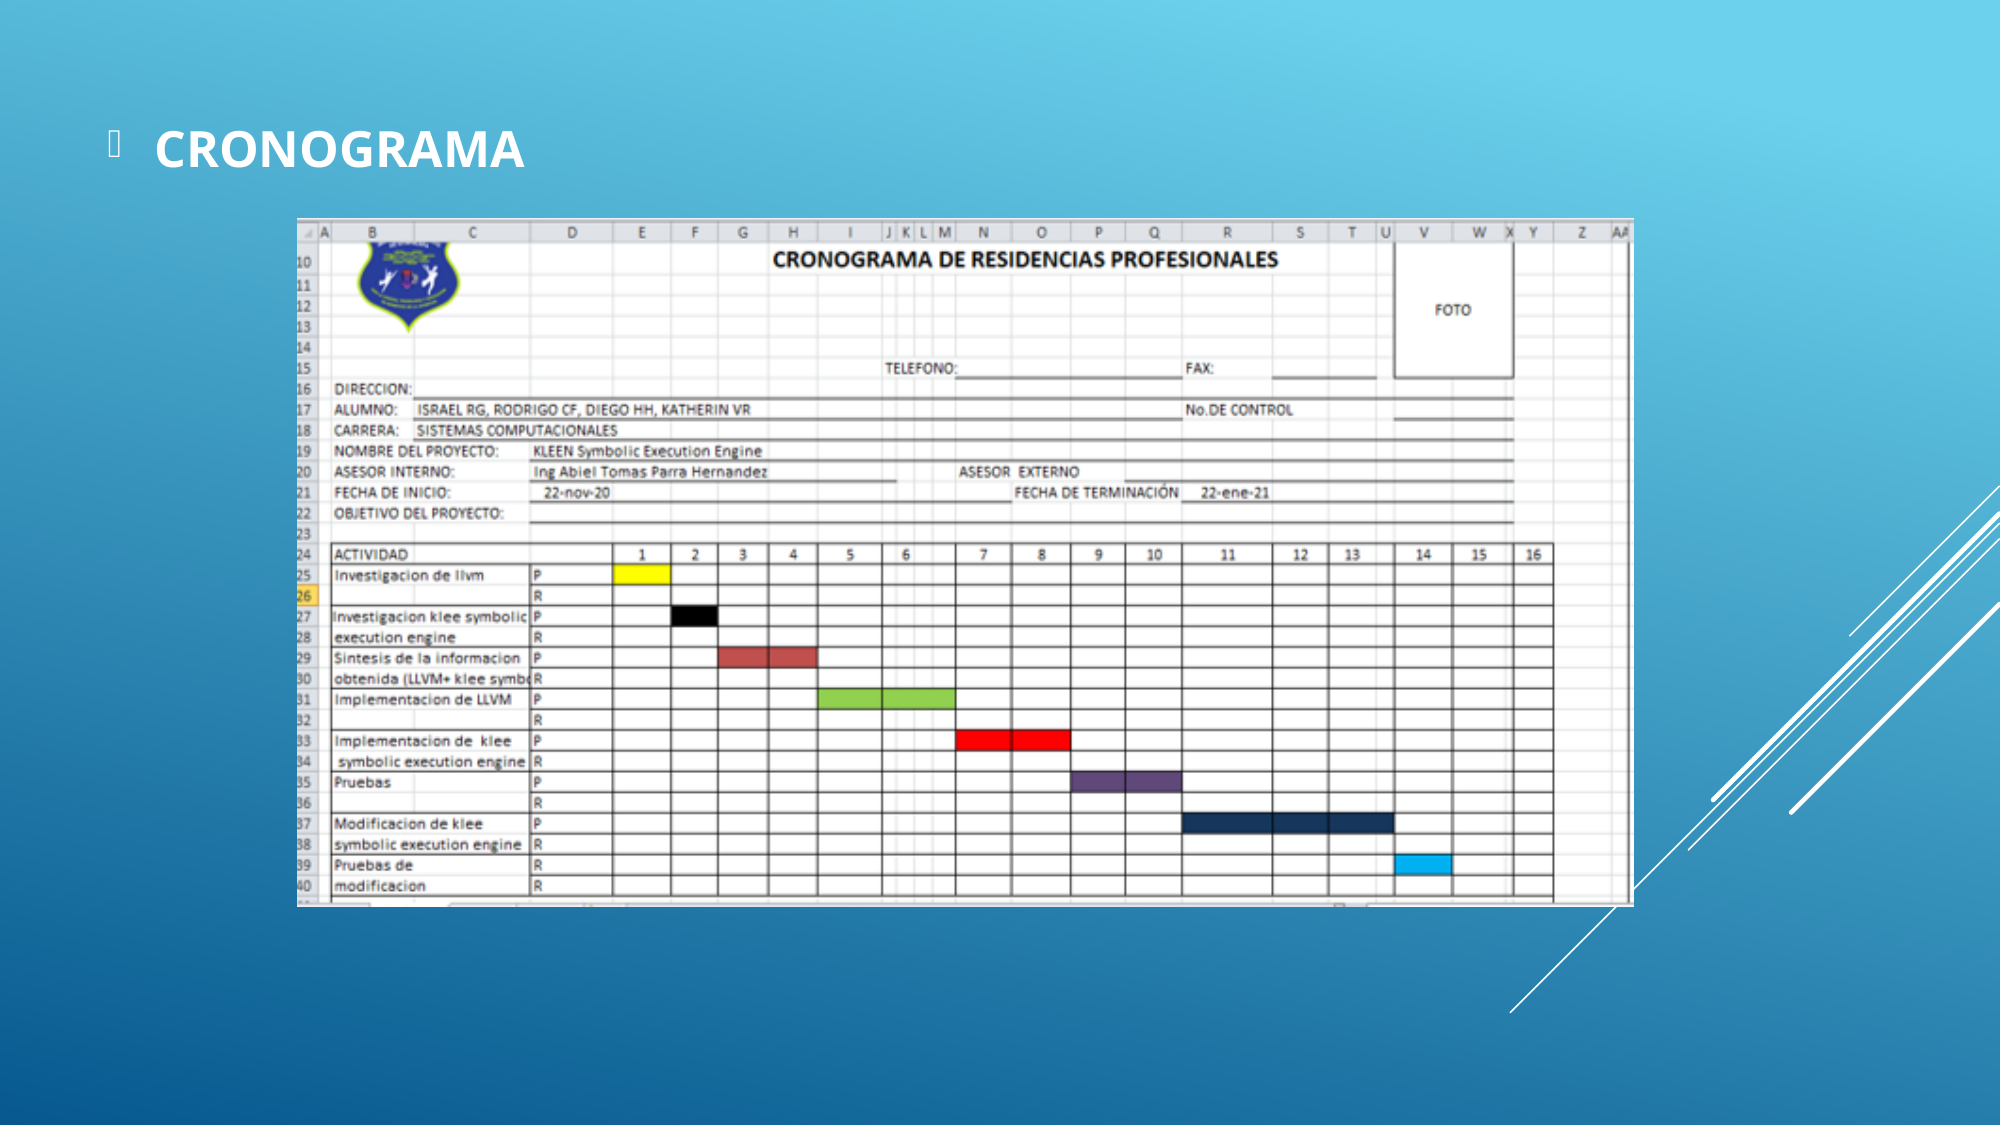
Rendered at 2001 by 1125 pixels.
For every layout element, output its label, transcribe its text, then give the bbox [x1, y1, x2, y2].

picture [297, 218, 1634, 907]
list CRONOGRAMA [92, 21, 1792, 505]
